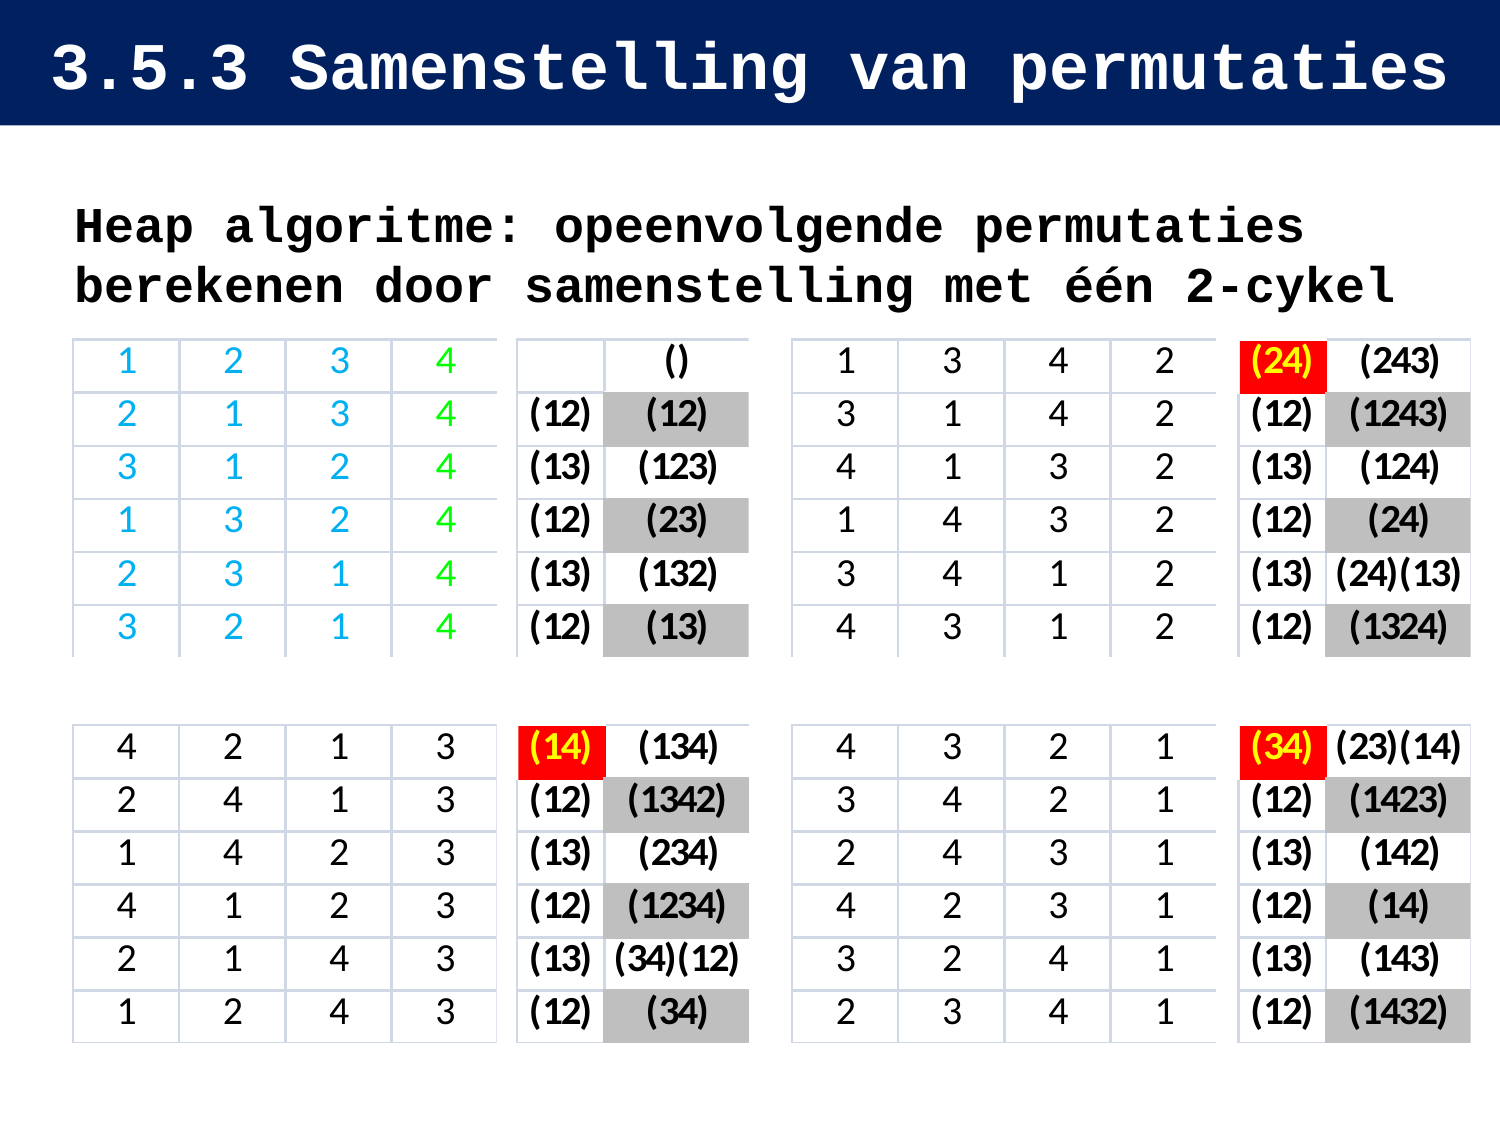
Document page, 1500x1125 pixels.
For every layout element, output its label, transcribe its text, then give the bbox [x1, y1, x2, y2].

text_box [1236, 723, 1474, 1046]
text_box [71, 723, 500, 1046]
title 3.5.3 Samenstelling van permutaties [0, 0, 1500, 125]
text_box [515, 338, 752, 660]
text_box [71, 338, 500, 660]
list Heap algoritme: opeenvolgende permutaties berekenen door samenstelling met één 2-cykel [0, 125, 1500, 1125]
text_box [1236, 338, 1474, 660]
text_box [515, 723, 752, 1046]
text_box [790, 338, 1219, 660]
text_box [790, 723, 1219, 1046]
